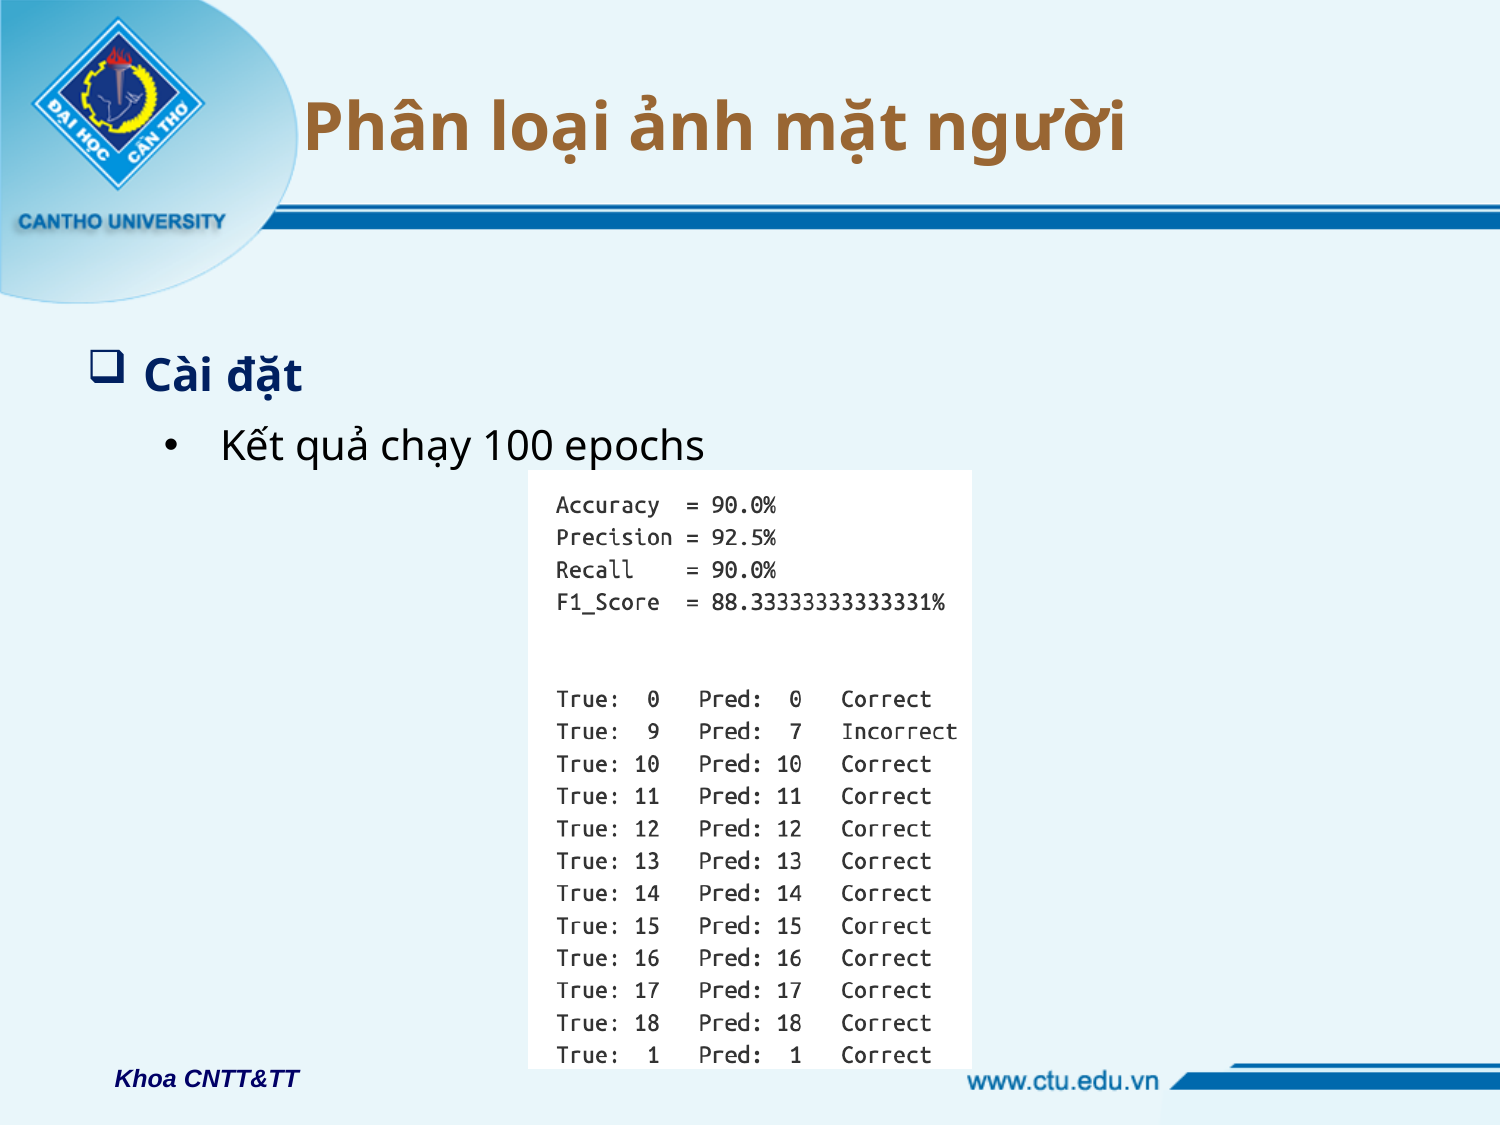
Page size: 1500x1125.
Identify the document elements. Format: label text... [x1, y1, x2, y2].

text_box Cài đặt [72, 337, 319, 408]
picture [0, 0, 1500, 1125]
text_box Kết quả chạy 100 epochs [149, 411, 721, 477]
title Phân loại ảnh mặt người [287, 46, 1450, 202]
text_box Khoa CNTT&TT [99, 1054, 675, 1101]
